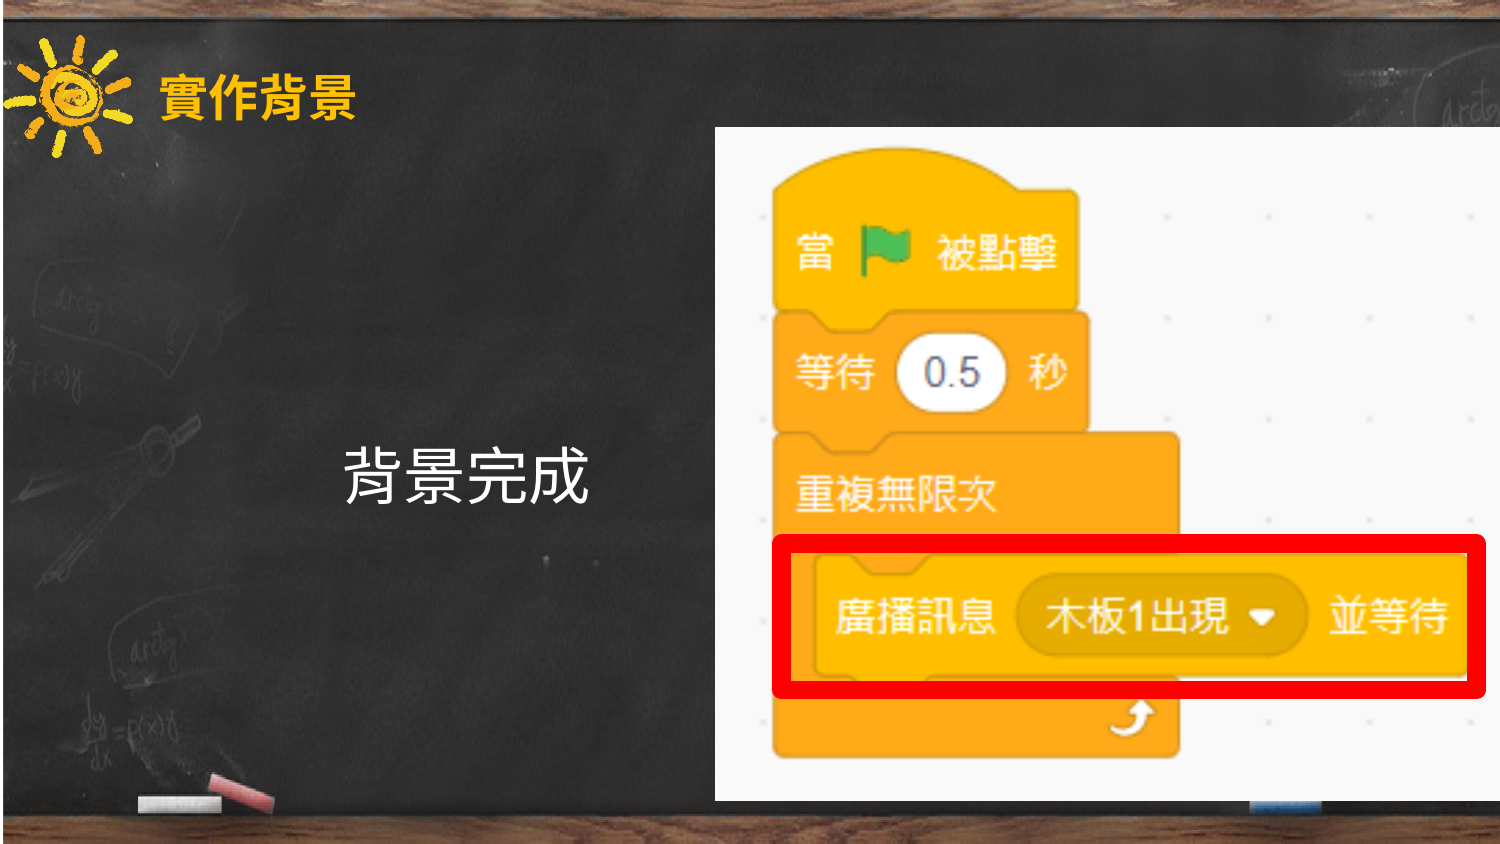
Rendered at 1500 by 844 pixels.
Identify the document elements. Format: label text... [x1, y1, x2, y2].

text_box 背景完成 [217, 421, 710, 544]
picture [0, 0, 1500, 844]
text_box 實作背景 [158, 66, 462, 127]
